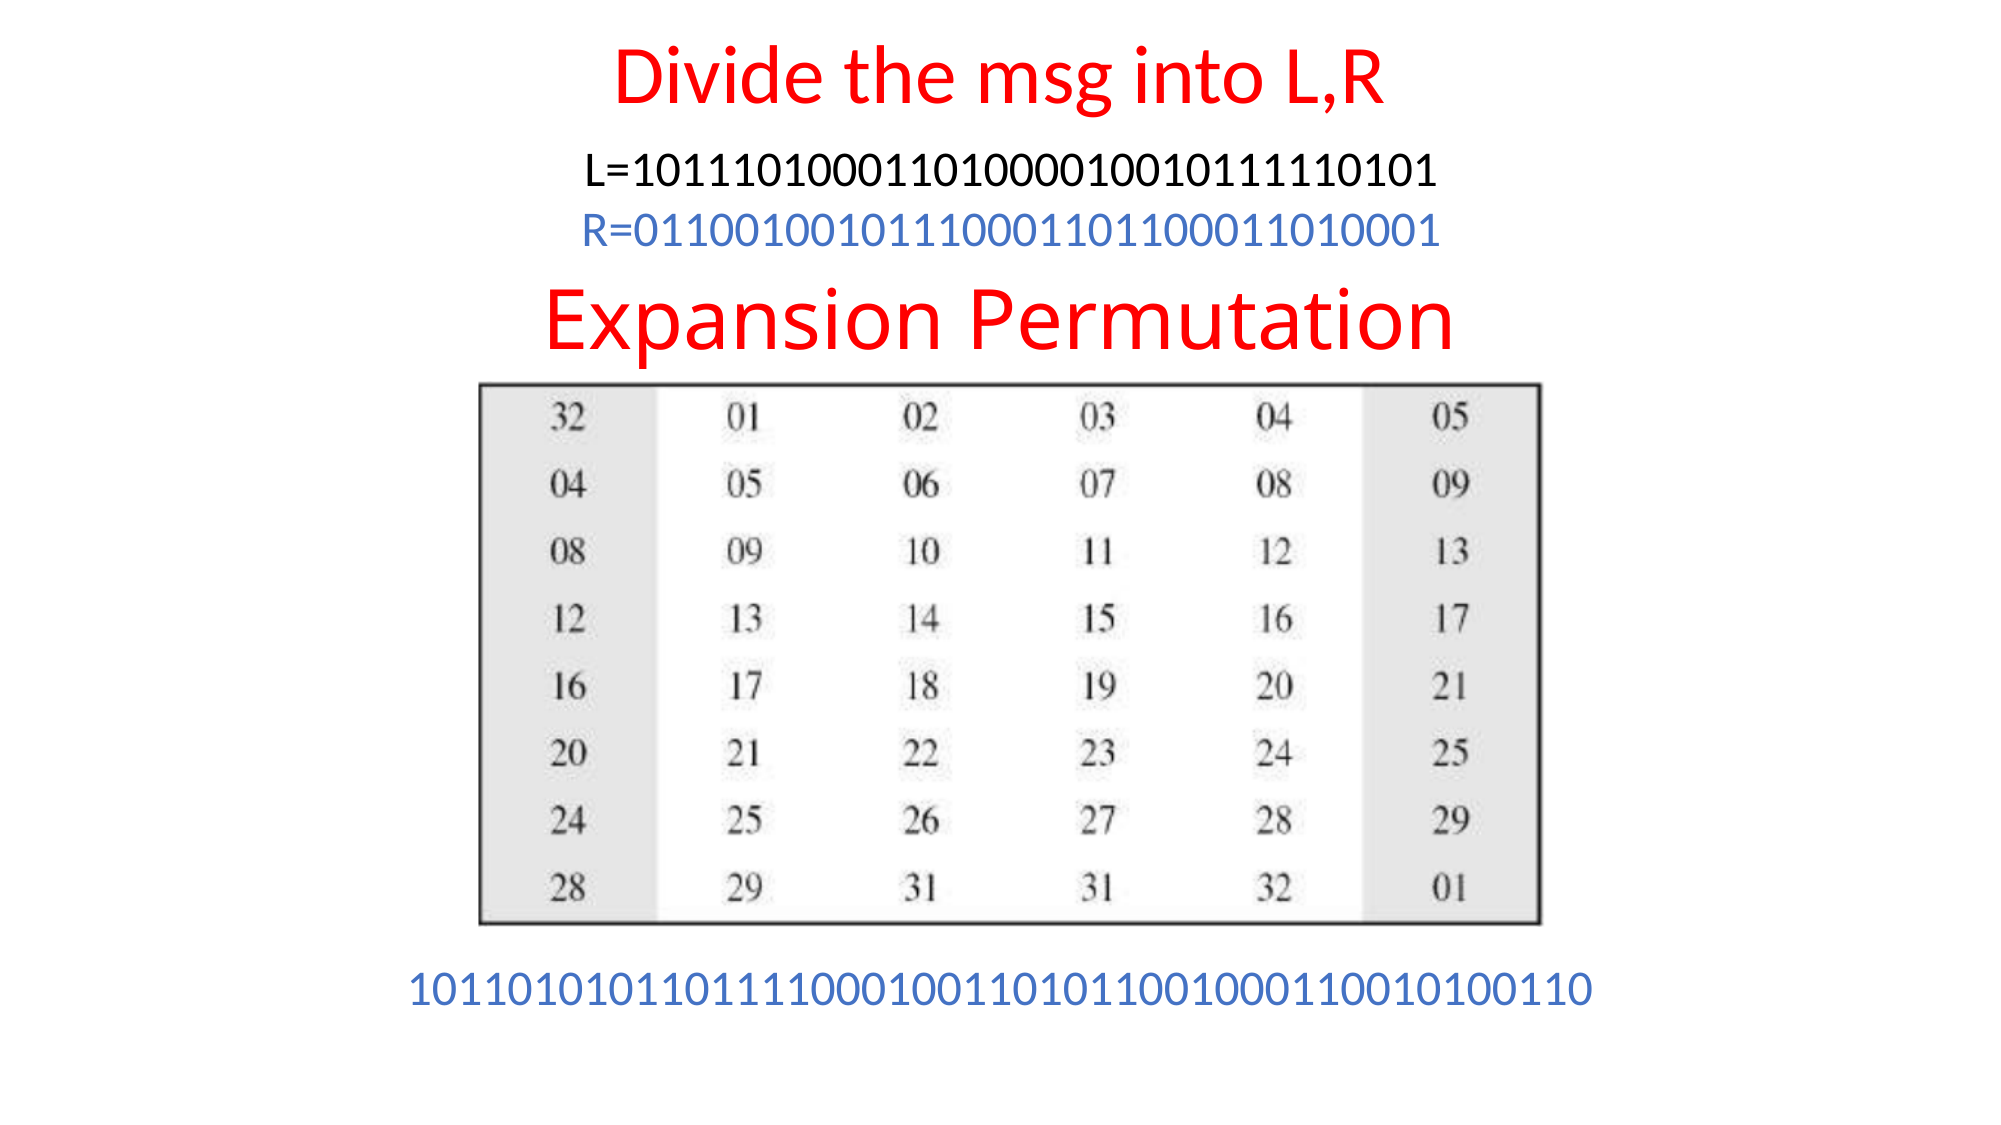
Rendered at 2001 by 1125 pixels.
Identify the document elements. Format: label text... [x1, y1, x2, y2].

text_box L=10111010001101000010010111110101 R=01100100101110001101100011010001 [511, 128, 1512, 264]
text_box 10110101011011110001001101011001000110010100110 [276, 947, 1724, 1023]
picture [478, 381, 1545, 927]
text_box Expansion Permutation [500, 258, 1500, 374]
text_box Divide the msg into L,R [500, 12, 1500, 128]
